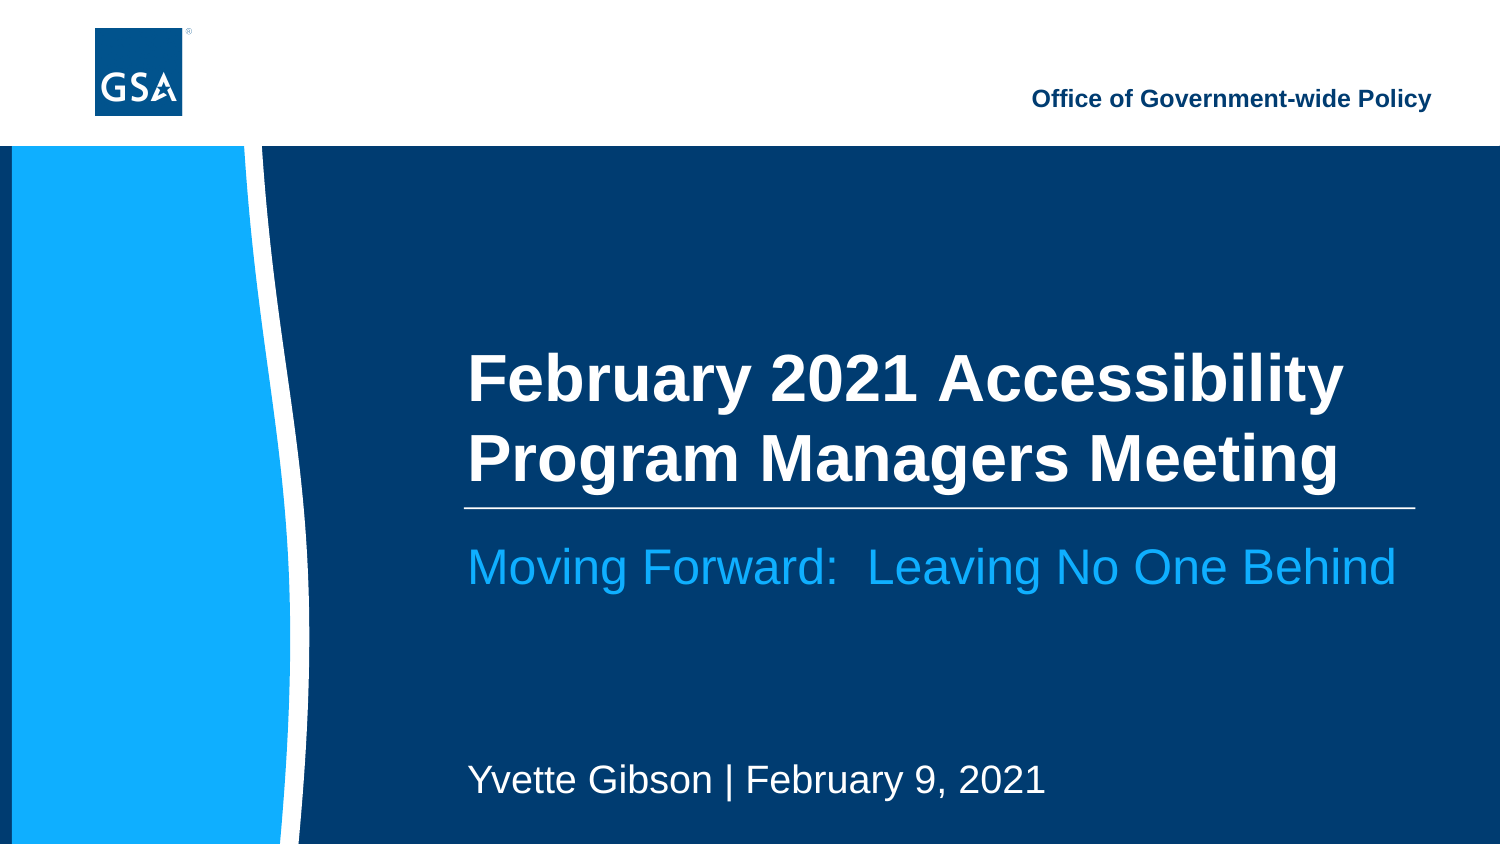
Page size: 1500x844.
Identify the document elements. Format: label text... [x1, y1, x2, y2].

title Moving Forward: Leaving No One Behind [452, 509, 1450, 610]
title February 2021 Accessibility Program Managers Meeting [452, 340, 1410, 510]
picture [95, 28, 192, 116]
subtitle Yvette Gibson | February 9, 2021 [452, 743, 1410, 817]
